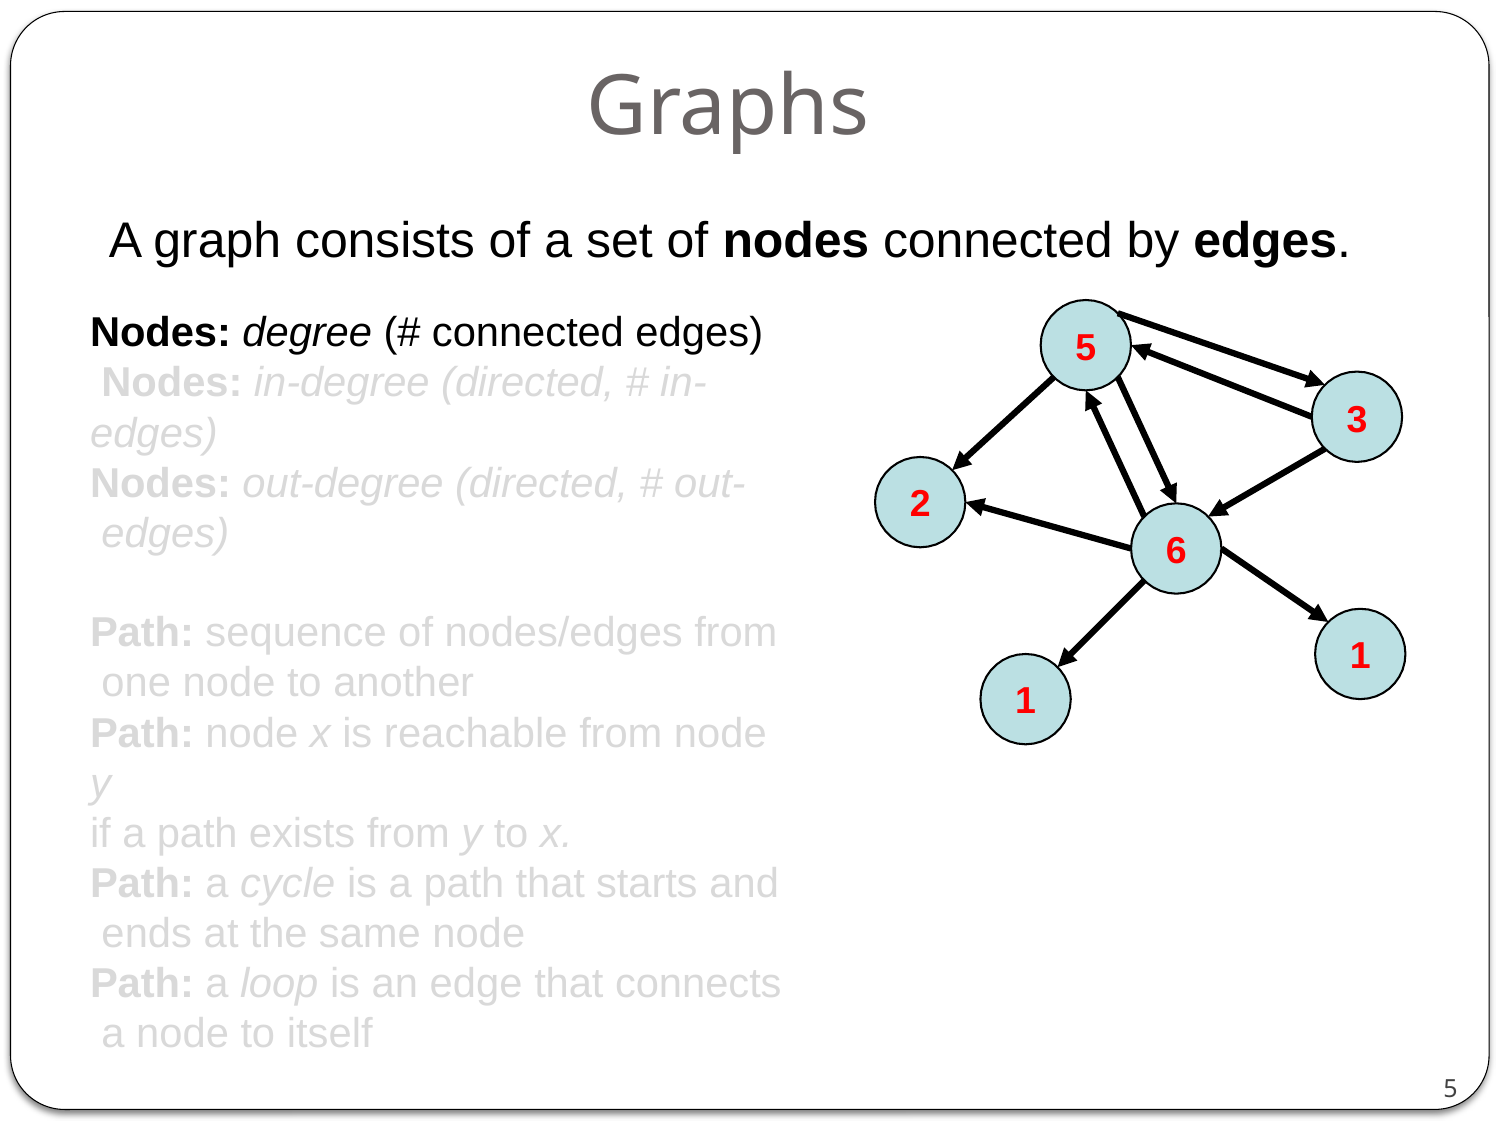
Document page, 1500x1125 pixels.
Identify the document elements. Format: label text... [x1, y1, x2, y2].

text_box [873, 455, 967, 549]
text_box [1138, 316, 1305, 381]
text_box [1039, 298, 1133, 392]
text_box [1313, 607, 1407, 701]
text_box 5 [1436, 1070, 1482, 1107]
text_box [1129, 501, 1223, 595]
text_box [1070, 597, 1127, 654]
text_box [1228, 549, 1311, 612]
title Graphs [584, 0, 916, 151]
text_box [965, 391, 1037, 458]
text_box [1124, 399, 1177, 500]
text_box Path: sequence of nodes/edges from one node to another Path: node x is reachable from node y if a path exists from y to x. Path: a cycle is a path that starts and ends at the same node Path: a loop is an edge that connects a node to itself [87, 603, 800, 1056]
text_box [1310, 370, 1404, 464]
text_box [979, 652, 1072, 746]
text_box [1225, 457, 1304, 509]
text_box [1138, 343, 1304, 418]
text_box A graph consists of a set of nodes connected by edges. [106, 205, 1356, 268]
text_box [972, 498, 1123, 550]
text_box Nodes: degree (# connected edges) Nodes: in-degree (directed, # in- edges) Nodes: out-degree (directed, # out- edges) [87, 303, 766, 556]
text_box [1085, 400, 1141, 500]
